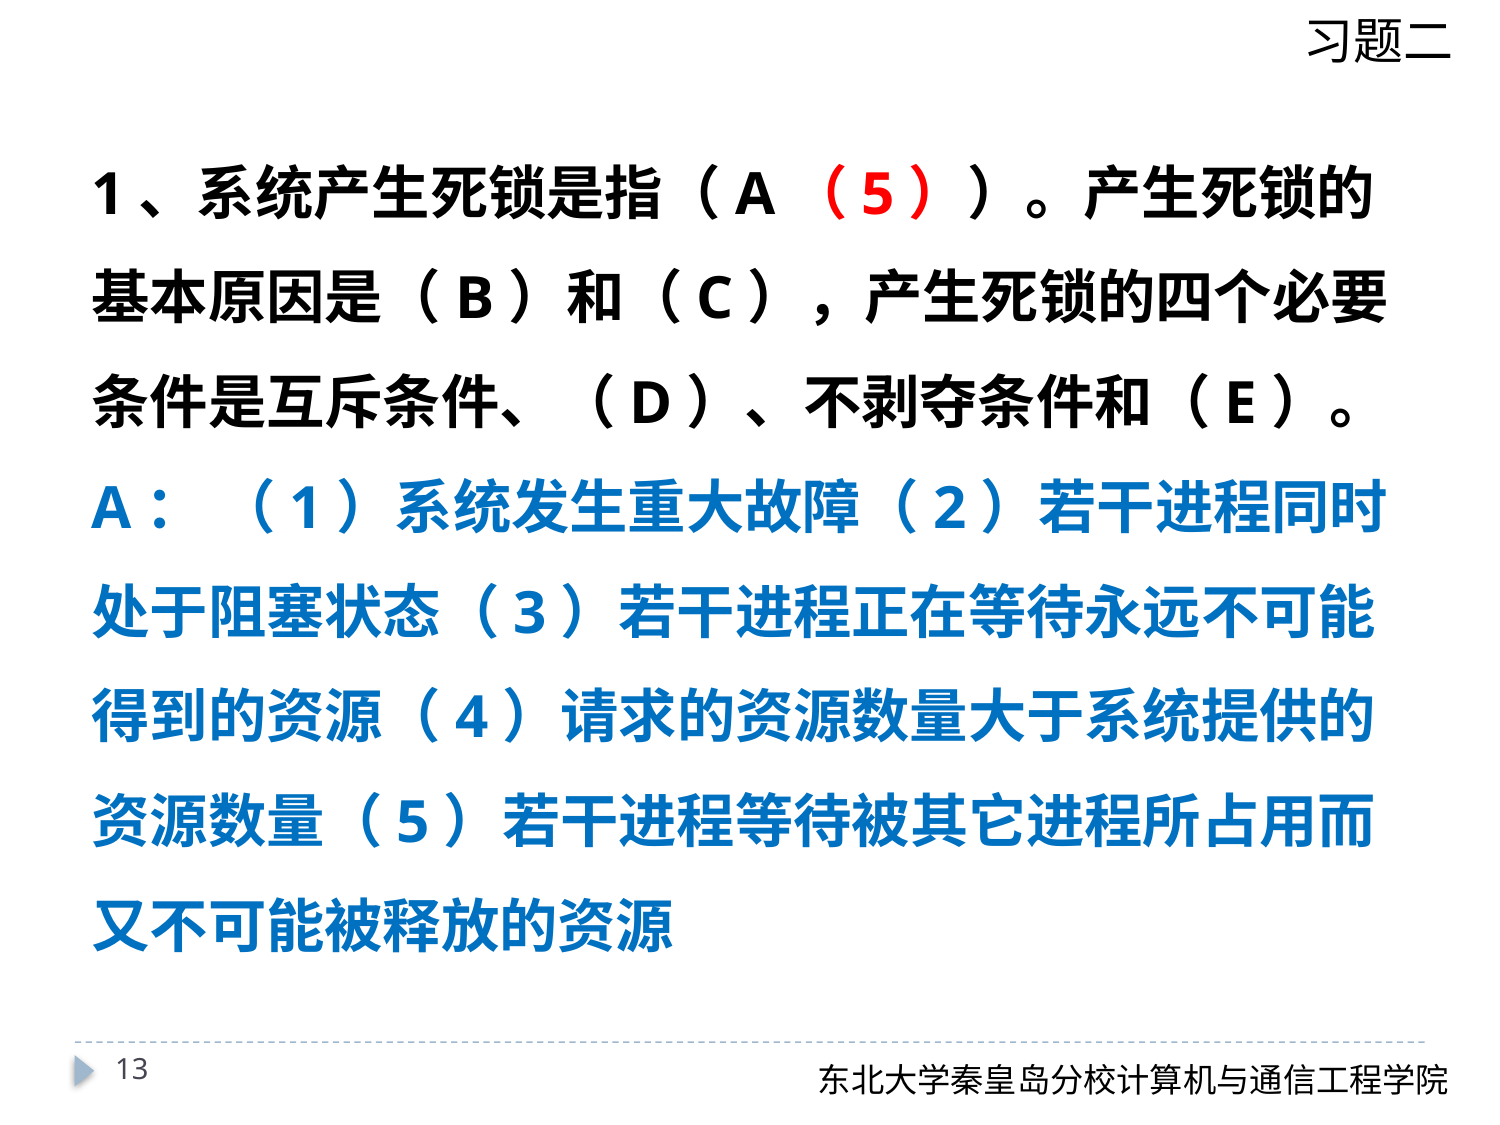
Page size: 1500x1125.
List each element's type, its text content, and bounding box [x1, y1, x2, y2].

list 1、系统产生死锁是指（A（5））。产生死锁的基本原因是（B）和（C），产生死锁的四个必要条件是互斥条件、（D）、不剥夺条件和（E）。 A： （1）系统发生重大故障（2）若干进程同时处于阻塞状态（3）若干进程正在等待永远不可能得到的资源（4）请求的资源数量大于系统提供的资源数量（5）若干进程等待被其它进程所占用而又不可能被释放的资源 [76, 113, 1424, 1035]
slide_number 13 [100, 1042, 426, 1103]
